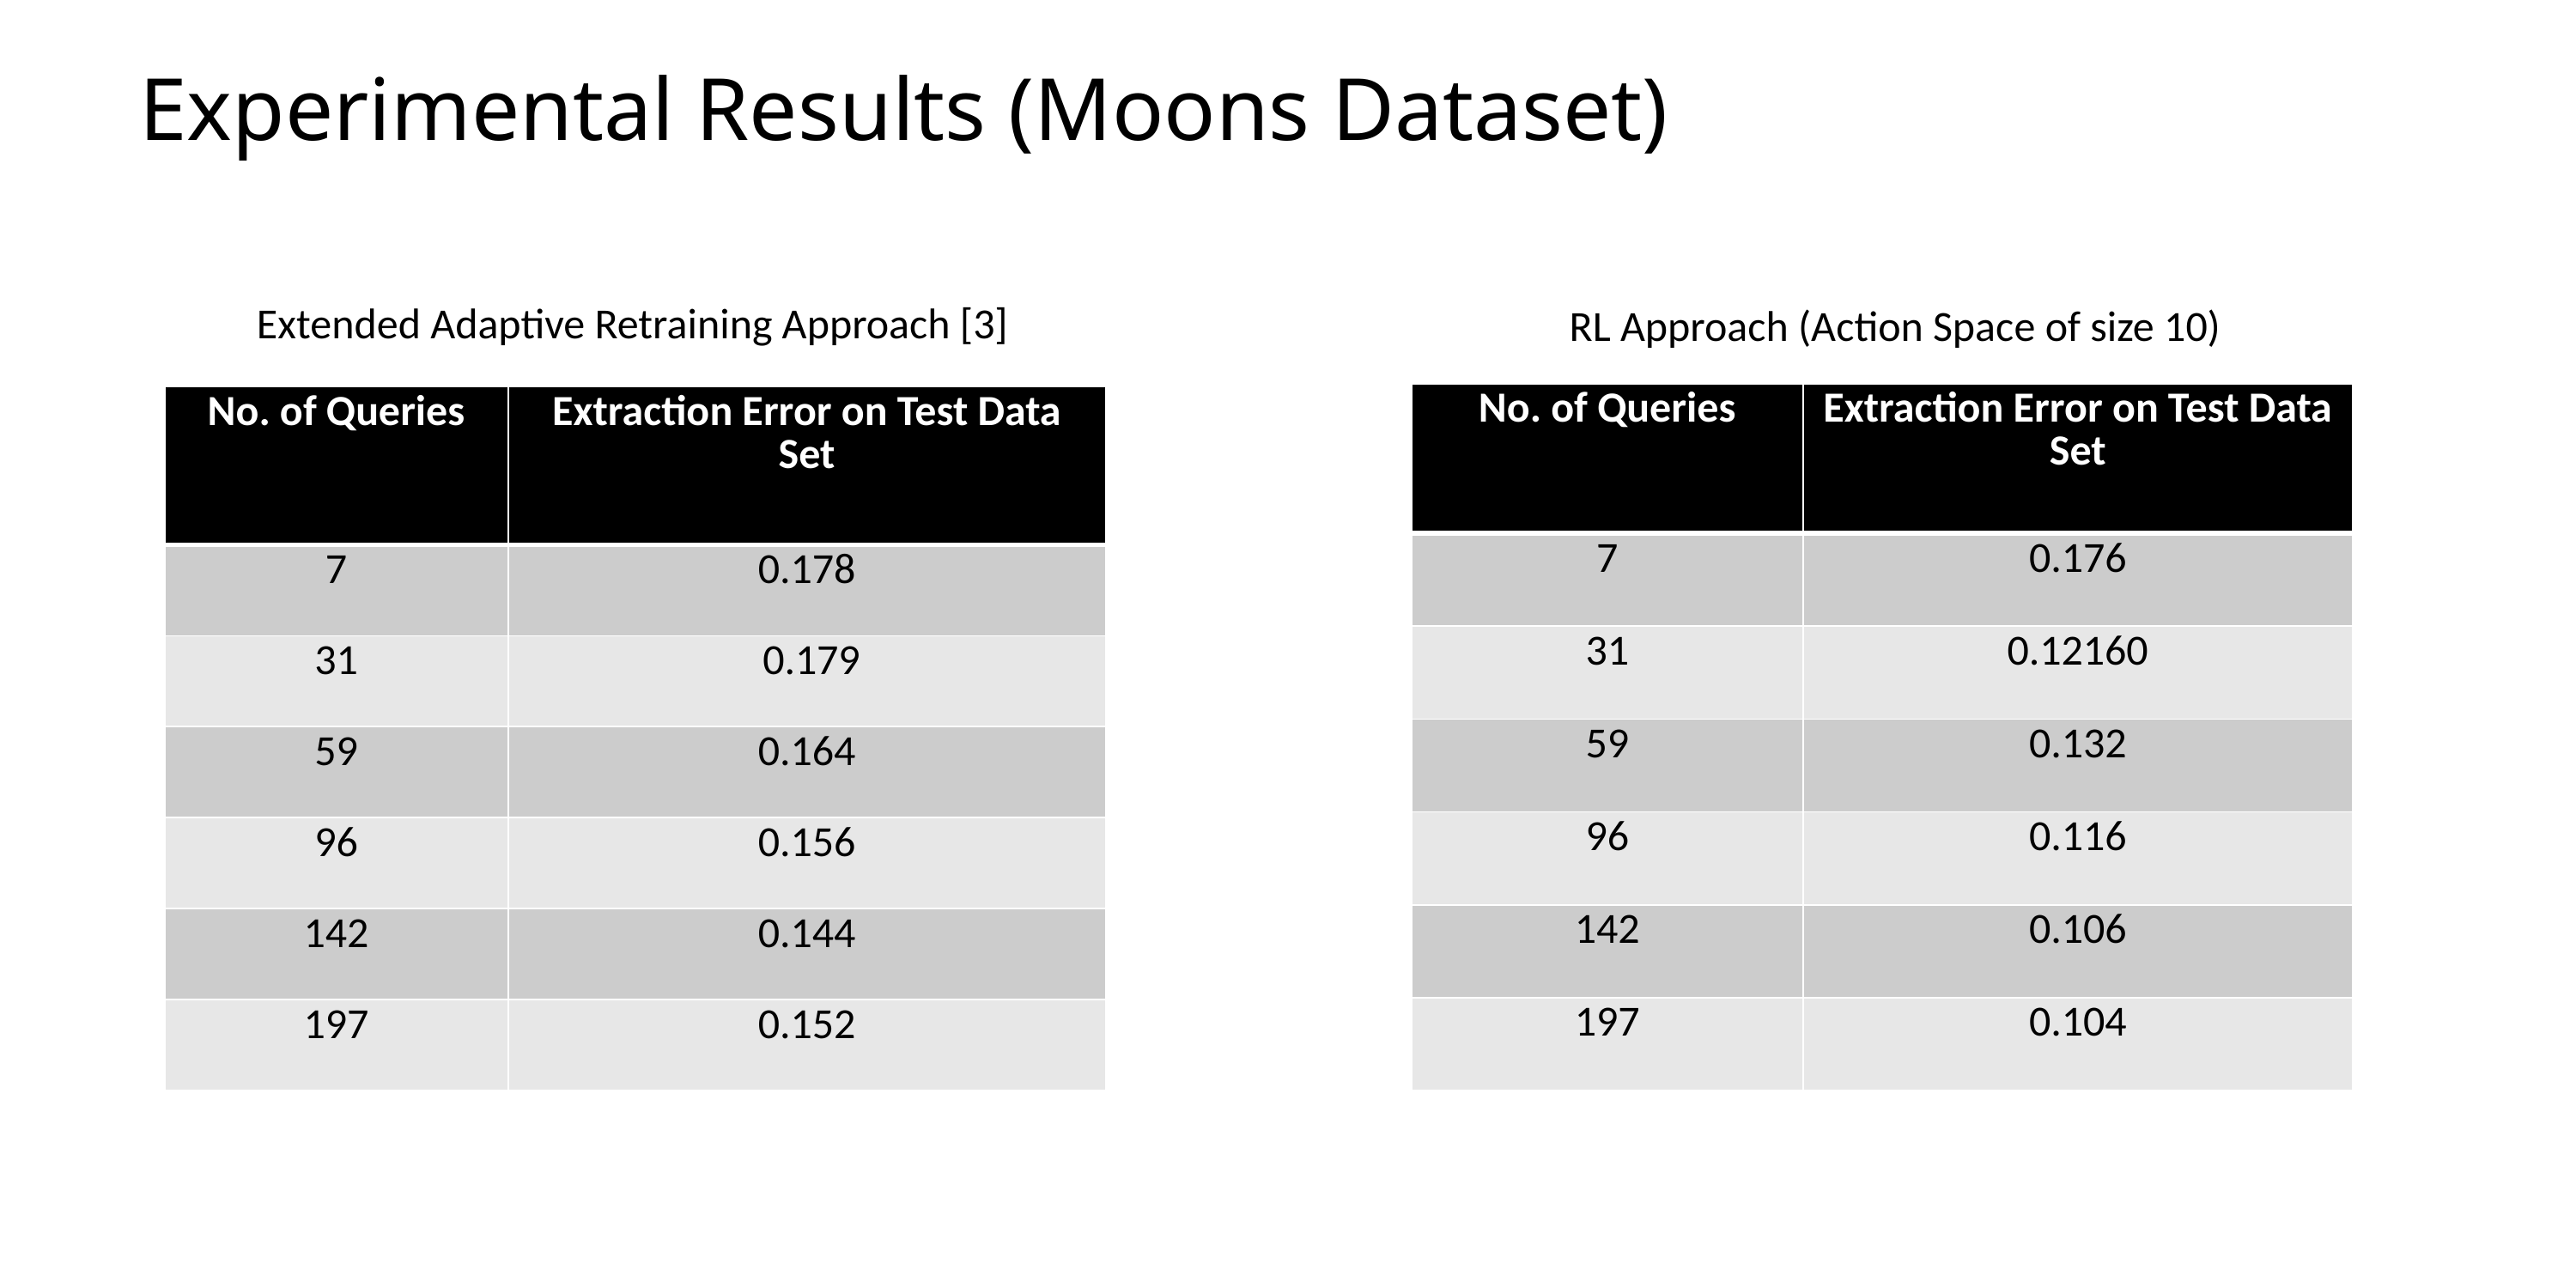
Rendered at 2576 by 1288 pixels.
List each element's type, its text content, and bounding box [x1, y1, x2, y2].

table_cell 0.176 [1804, 536, 2352, 625]
table_cell 0.178 [509, 547, 1105, 635]
table_cell 197 [1413, 999, 1802, 1090]
table_cell 0.179 [509, 636, 1105, 726]
table_cell 96 [1413, 812, 1802, 904]
table_cell 7 [166, 547, 507, 635]
text_box RL Approach (Action Space of size 10) [1556, 291, 2297, 356]
table_cell 0.116 [1804, 812, 2352, 904]
text_box Extended Adaptive Retraining Approach [3] [244, 289, 1106, 354]
table_header No. of Queries [1413, 385, 1802, 531]
table_cell 7 [1413, 536, 1802, 625]
table_cell 0.152 [509, 1000, 1105, 1090]
title Experimental Results (Moons Dataset) [126, 3, 2399, 222]
table_cell 59 [1413, 720, 1802, 811]
table_header No. of Queries [166, 387, 507, 543]
table_cell 142 [1413, 906, 1802, 997]
table_cell 31 [1413, 627, 1802, 719]
table_header Extraction Error on Test Data Set [509, 387, 1105, 543]
table_cell 96 [166, 818, 507, 908]
table_cell 0.106 [1804, 906, 2352, 997]
table_cell 31 [166, 636, 507, 726]
table_cell 0.104 [1804, 999, 2352, 1090]
table_cell 0.132 [1804, 720, 2352, 811]
table_cell 59 [166, 727, 507, 817]
table_cell 142 [166, 909, 507, 999]
table_cell 0.164 [509, 727, 1105, 817]
table_header Extraction Error on Test Data Set [1804, 385, 2352, 531]
table_cell 197 [166, 1000, 507, 1090]
table_cell 0.144 [509, 909, 1105, 999]
table_cell 0.156 [509, 818, 1105, 908]
table_cell 0.12160 [1804, 627, 2352, 719]
